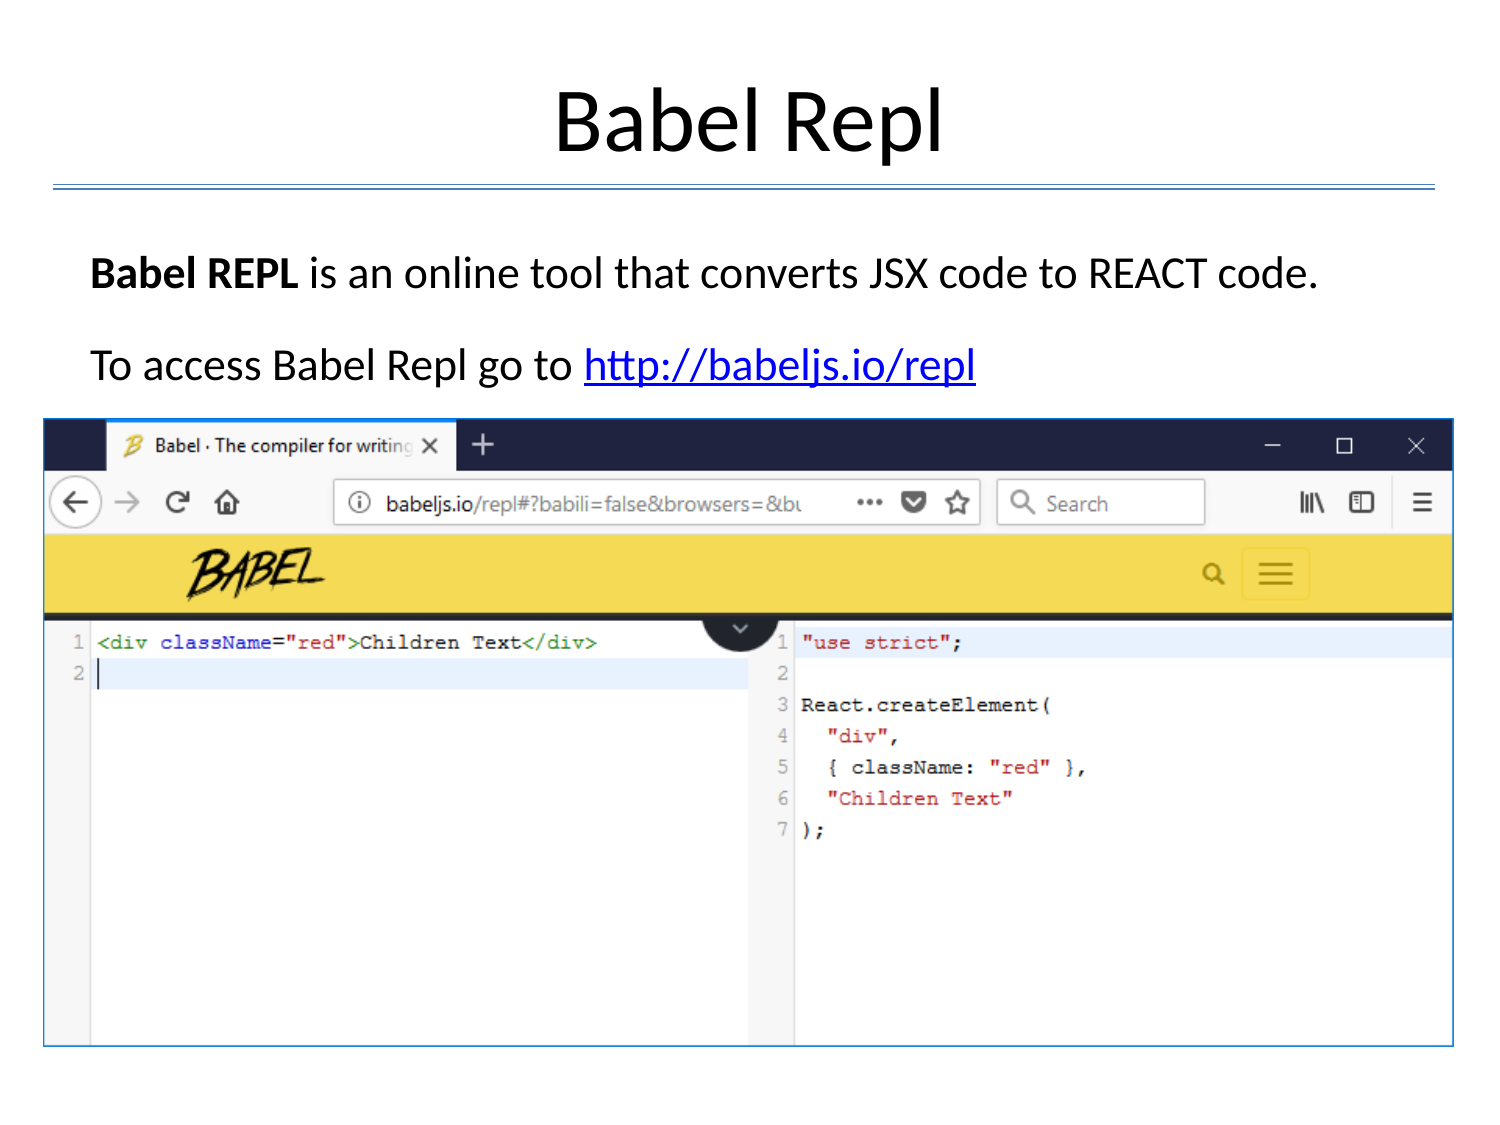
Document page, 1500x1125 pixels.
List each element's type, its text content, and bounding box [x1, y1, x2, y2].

picture [43, 417, 1455, 1048]
title Babel Repl [75, 45, 1425, 185]
list Babel REPL is an online tool that converts JSX code to REACT code. To access Babel Repl go to http://babeljs.io/repl [75, 208, 1425, 416]
